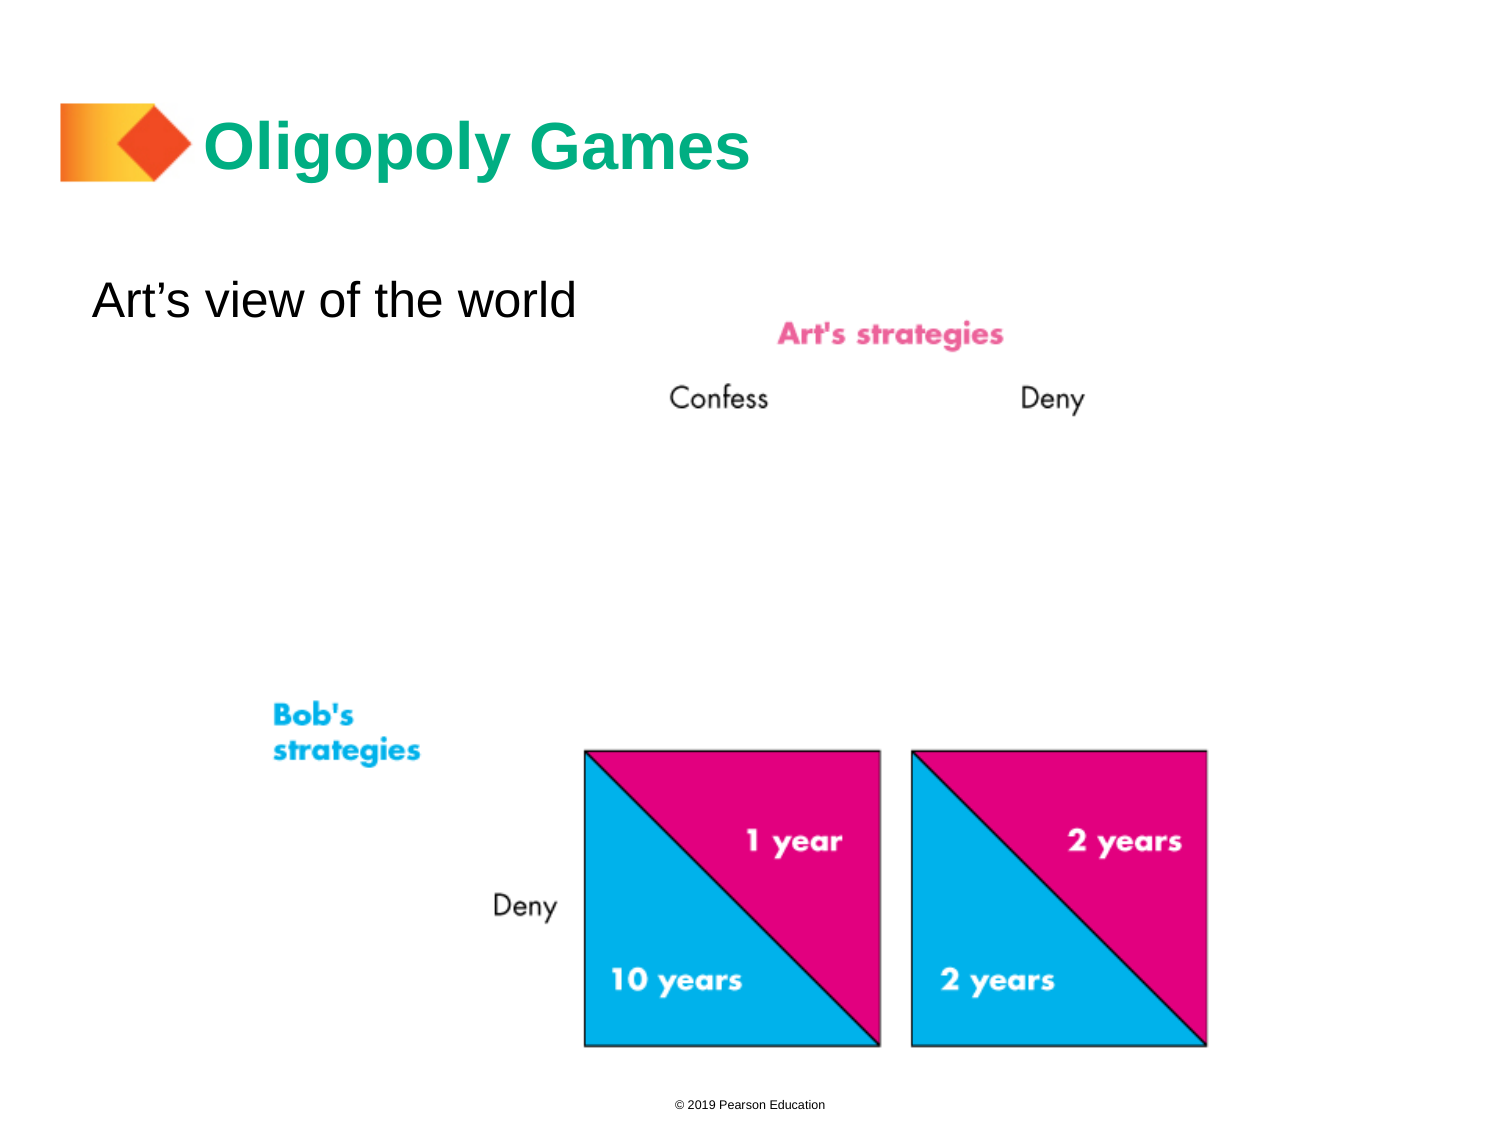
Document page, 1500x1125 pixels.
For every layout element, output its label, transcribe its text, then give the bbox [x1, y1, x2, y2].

picture [265, 306, 1215, 1058]
list Art’s view of the world [59, 259, 1410, 1003]
title Oligopoly Games [188, 50, 1364, 236]
picture [59, 102, 188, 184]
